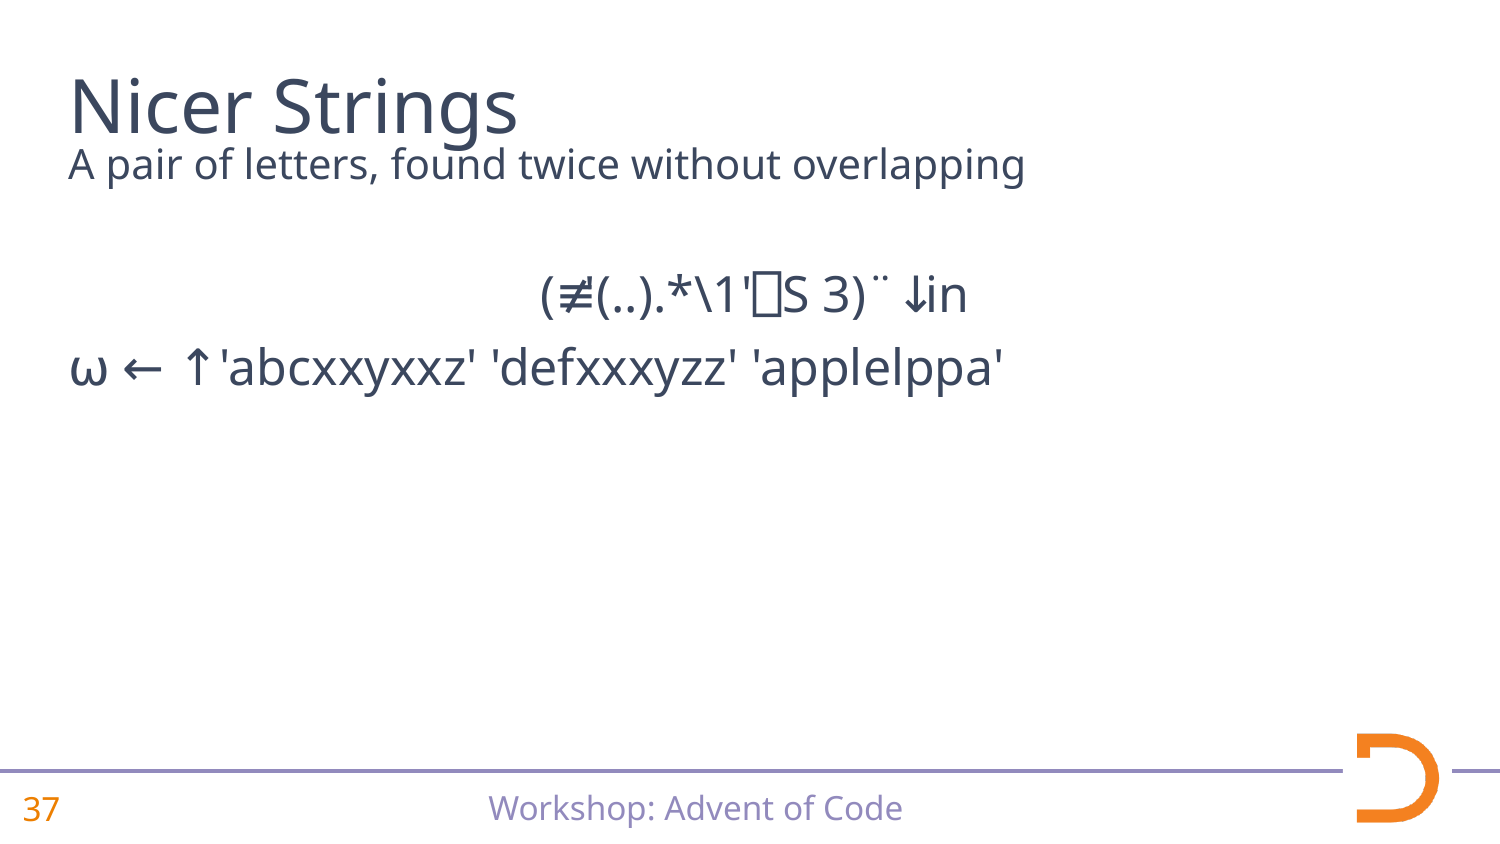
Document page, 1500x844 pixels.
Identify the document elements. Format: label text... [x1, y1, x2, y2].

title Nicer Strings [53, 43, 1203, 157]
list A pair of letters, found twice without overlapping (≢'(..).*\1'⎕S 3)¨↓in ⍵ ← ↑'abcxxyxxz' 'defxxxyzz' 'applelppa' [53, 130, 1444, 740]
picture [1342, 723, 1453, 833]
